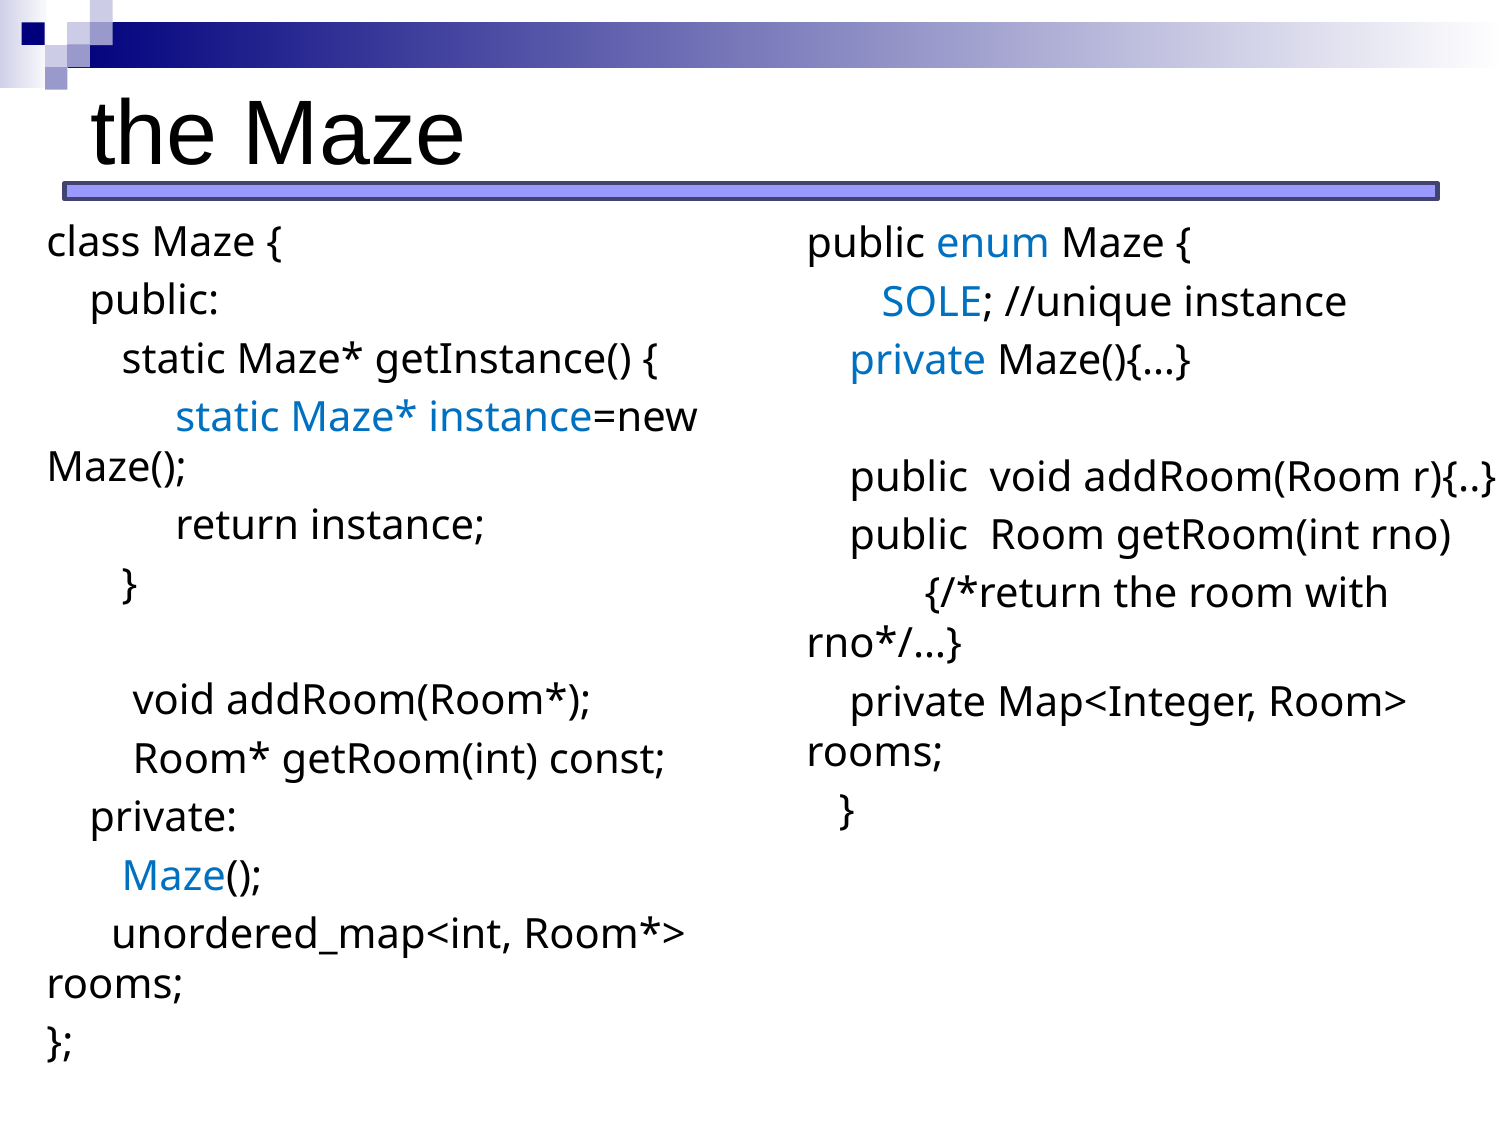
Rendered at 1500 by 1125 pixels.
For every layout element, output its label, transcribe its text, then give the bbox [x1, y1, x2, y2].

title the Maze [75, 15, 1425, 208]
text_box public enum Maze { SOLE; //unique instance private Maze(){…} public void addRoom(Room r){..} public Room getRoom(int rno) {/*return the room with rno*/…} private Map<Integer, Room> rooms; } [791, 208, 1500, 963]
list class Maze { public: static Maze* getInstance() { static Maze* instance=new Maze(); return instance; } void addRoom(Room*); Room* getRoom(int) const; private: Maze(); unordered_map<int, Room*> rooms; }; [31, 207, 792, 962]
